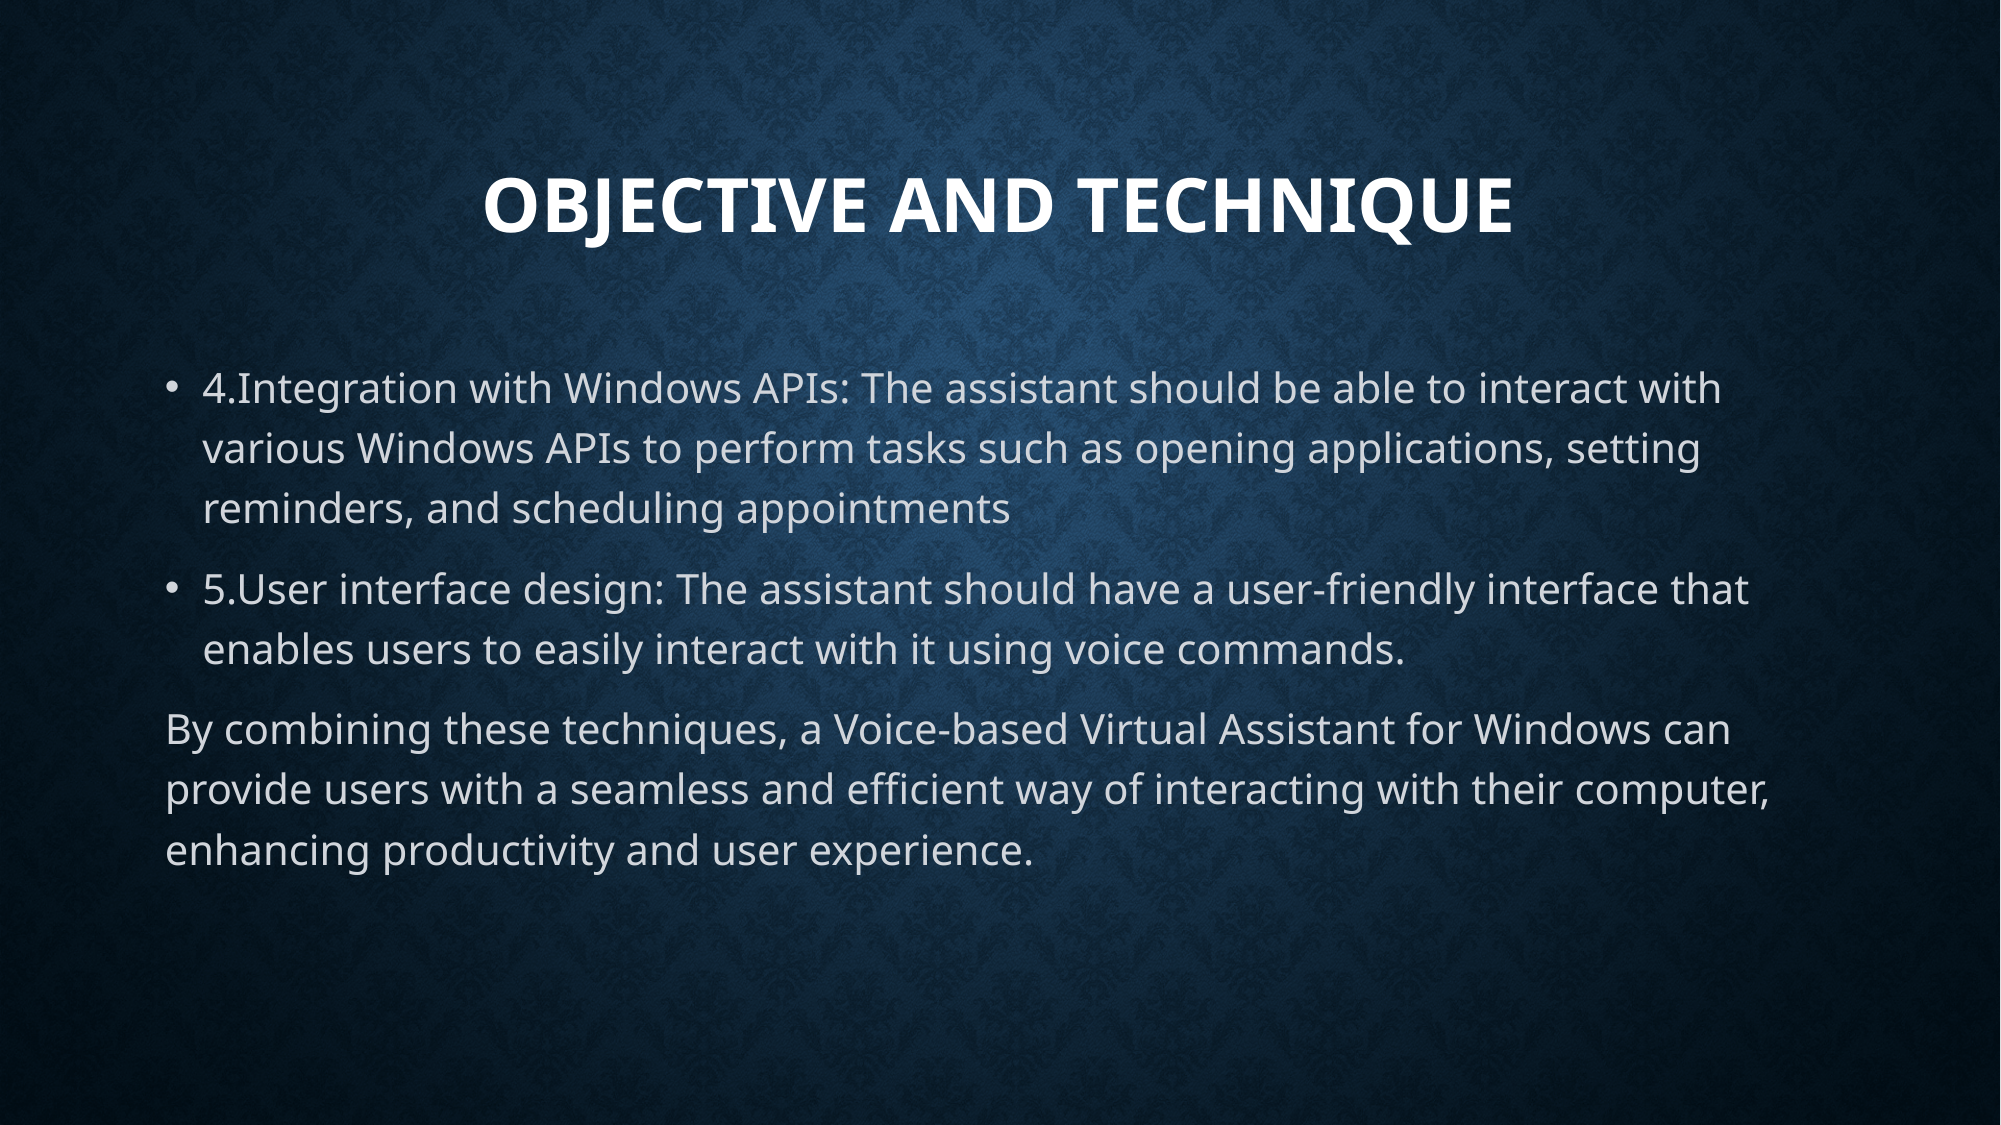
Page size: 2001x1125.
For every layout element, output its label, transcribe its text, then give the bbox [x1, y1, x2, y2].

title OBJECTIVE AND TECHNIQUE [149, 99, 1849, 318]
list 4.Integration with Windows APIs: The assistant should be able to interact with various Windows APIs to perform tasks such as opening applications, setting reminders, and scheduling appointments 5.User interface design: The assistant should have a user-friendly interface that enables users to easily interact with it using voice commands. By combining these techniques, a Voice-based Virtual Assistant for Windows can provide users with a seamless and efficient way of interacting with their computer, enhancing productivity and user experience. [149, 343, 1849, 950]
